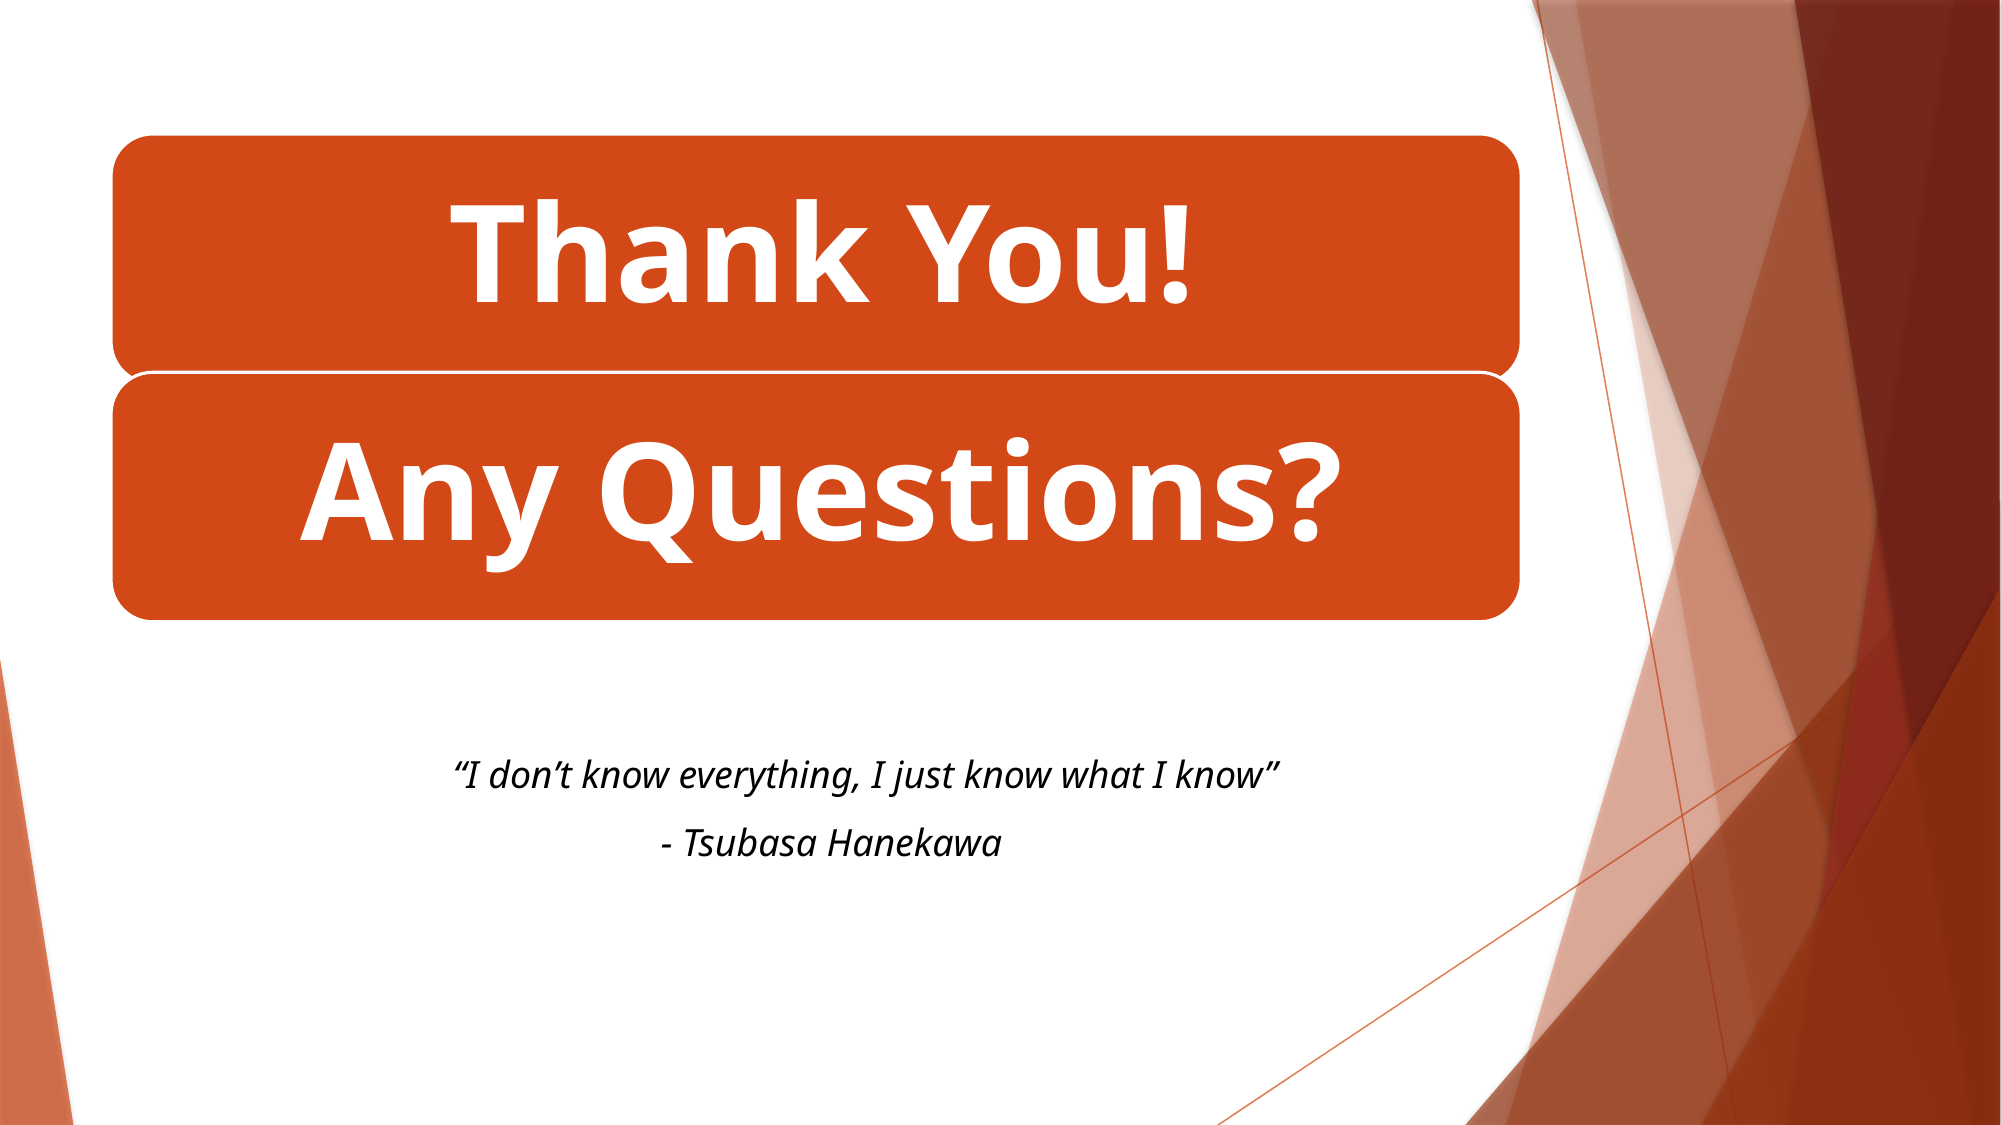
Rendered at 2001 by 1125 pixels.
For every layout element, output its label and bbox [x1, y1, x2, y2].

list [110, 109, 1522, 992]
